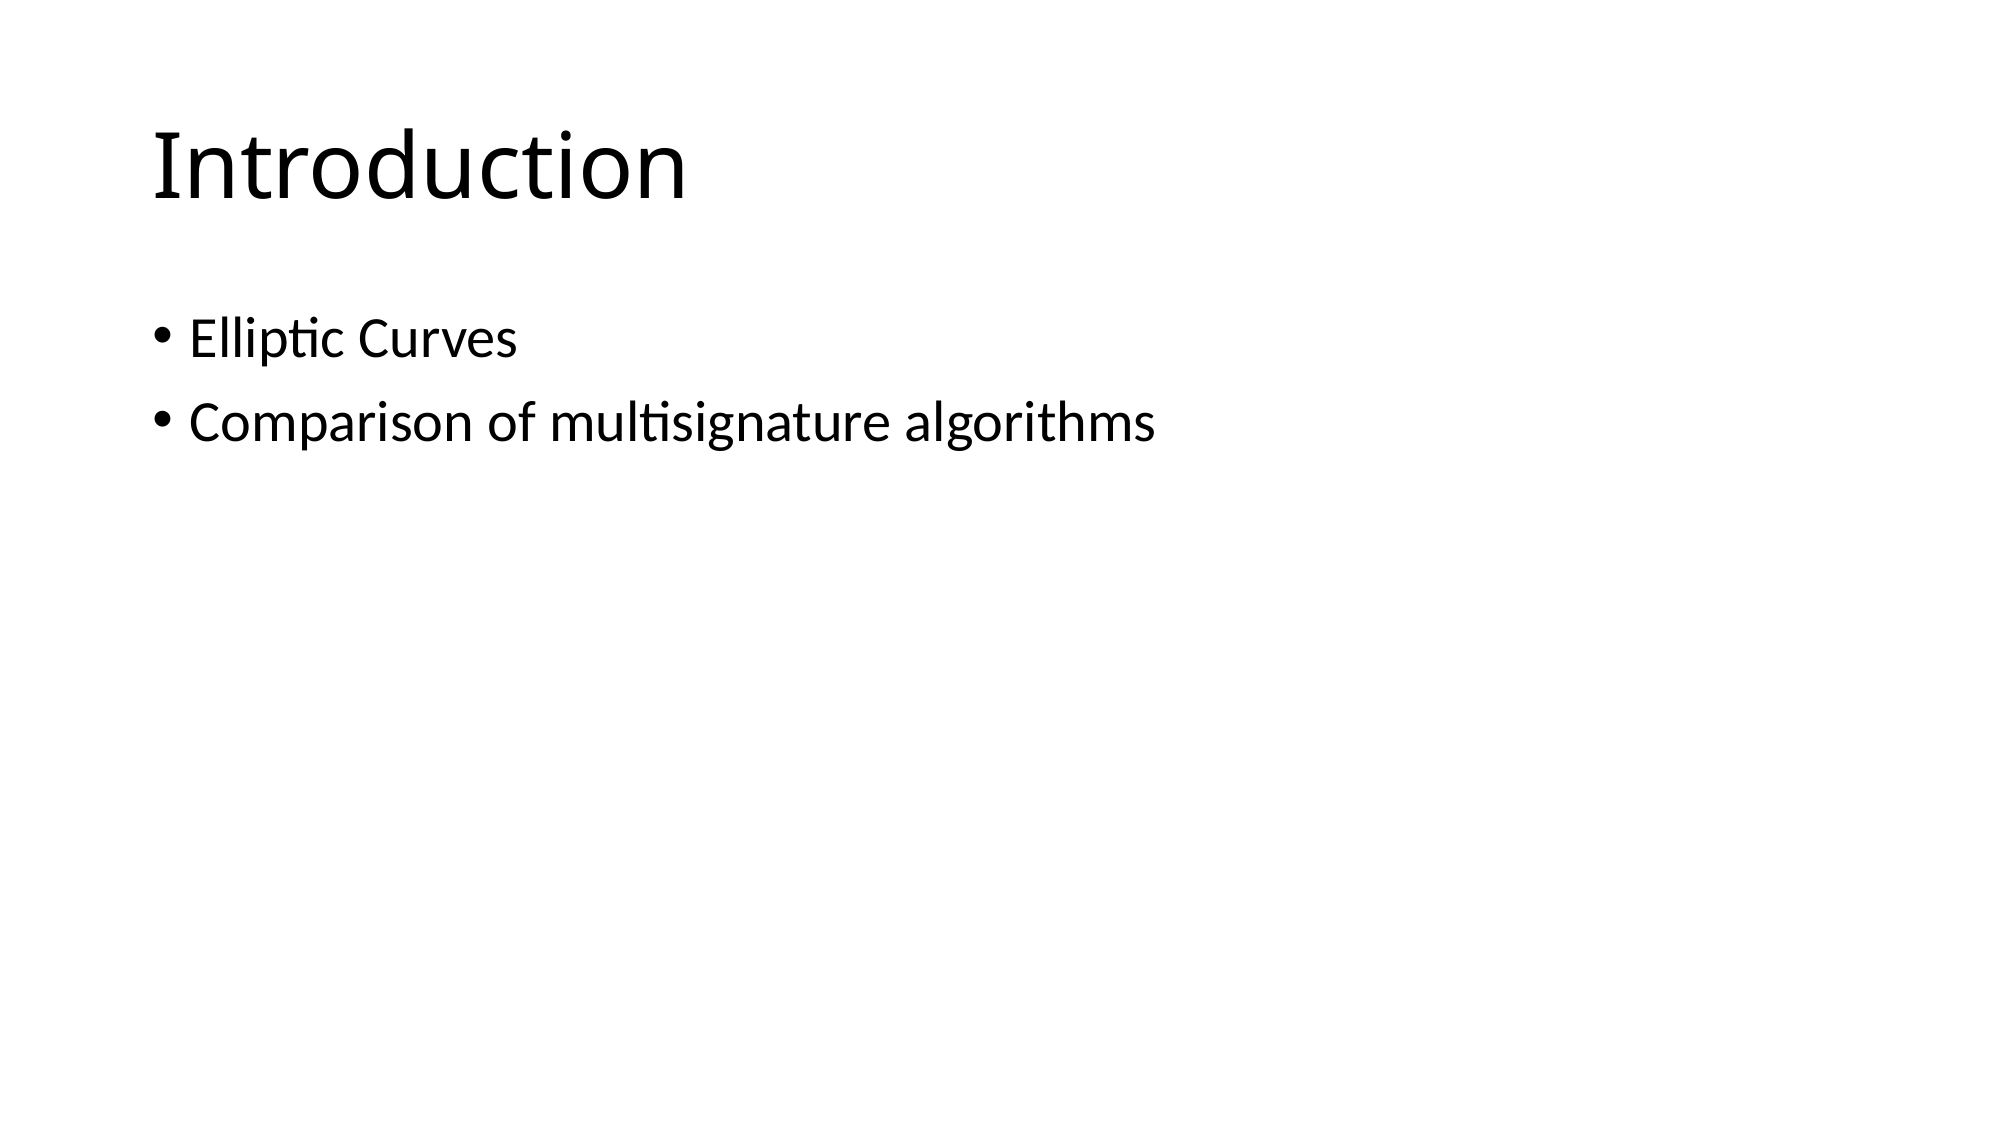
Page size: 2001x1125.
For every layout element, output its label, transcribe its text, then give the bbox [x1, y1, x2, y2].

list Elliptic Curves Comparison of multisignature algorithms [137, 299, 1863, 1014]
title Introduction [137, 59, 1863, 278]
